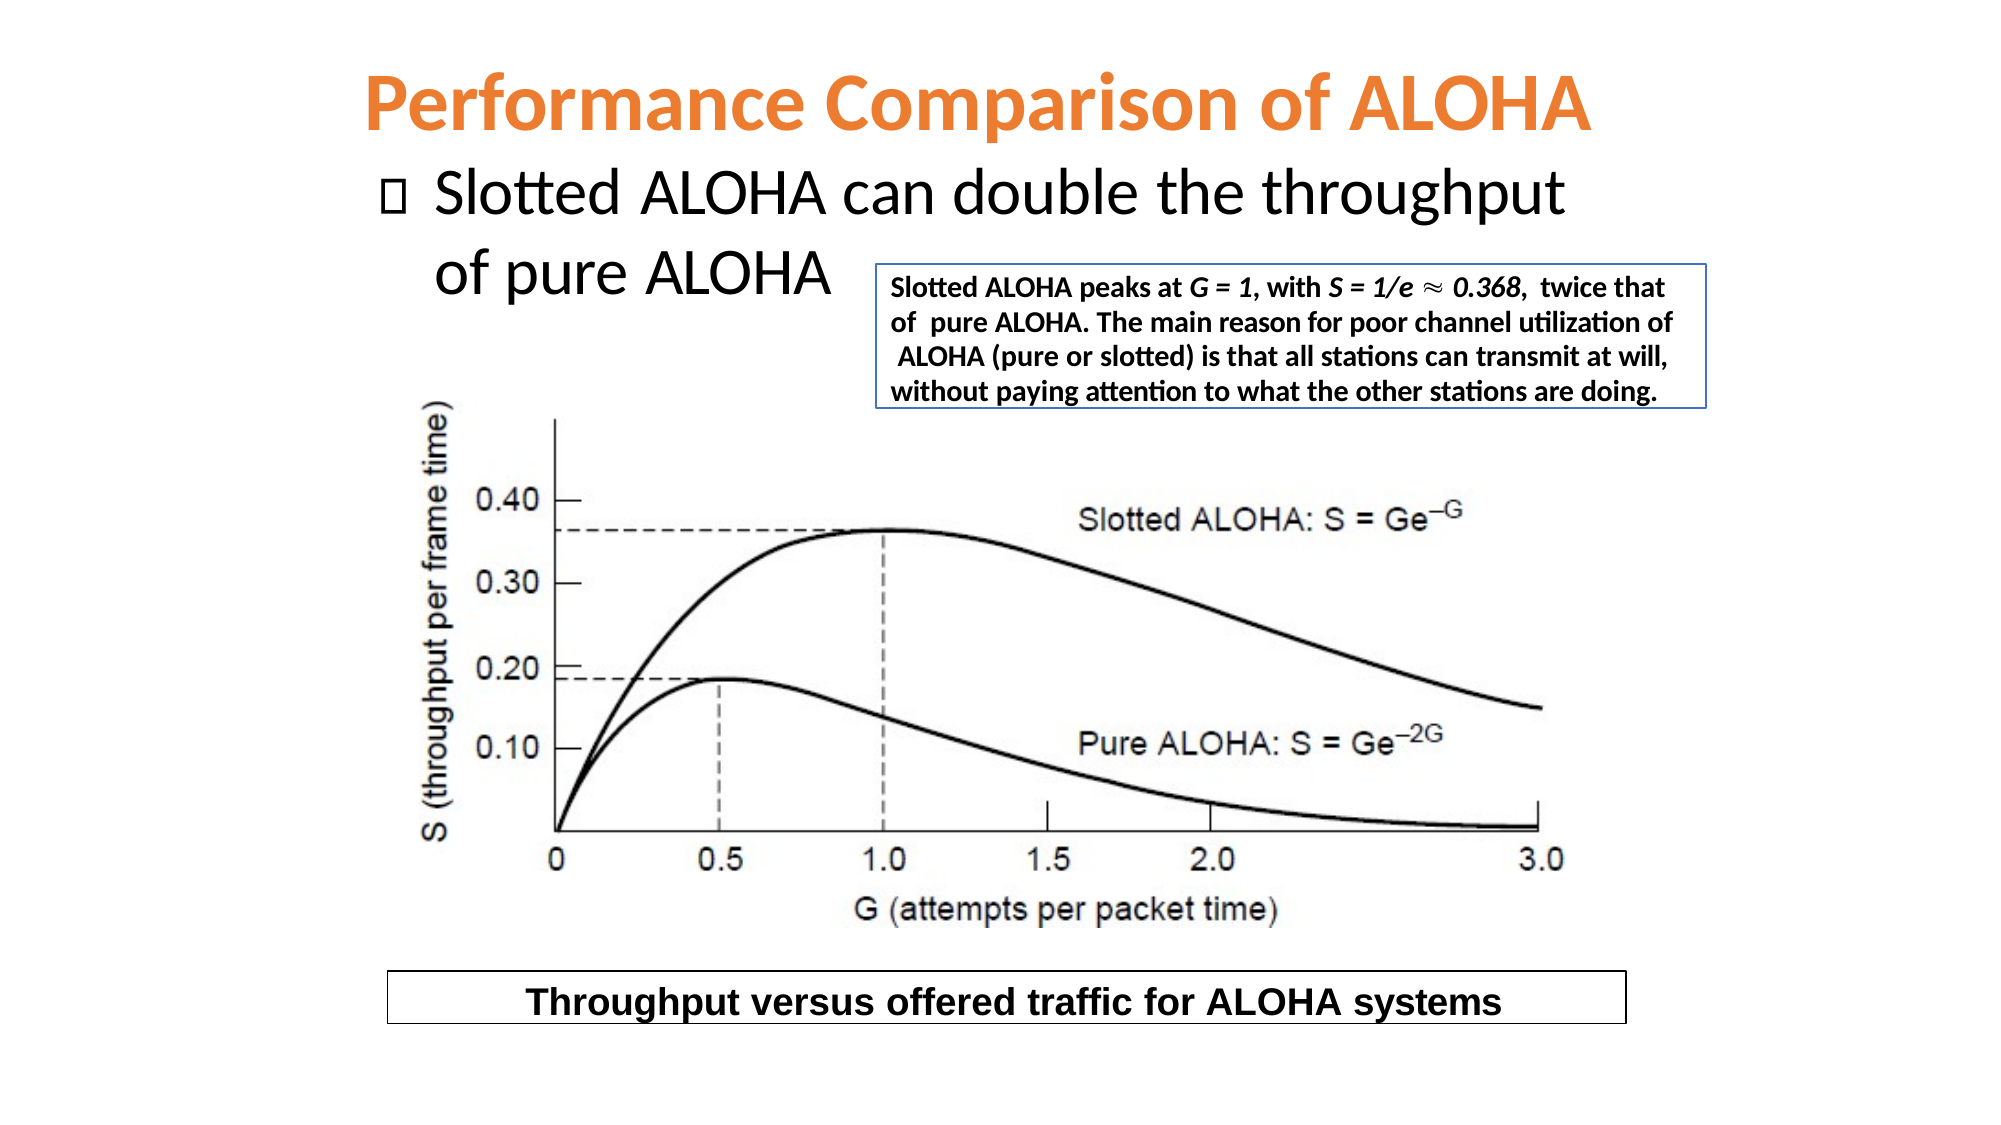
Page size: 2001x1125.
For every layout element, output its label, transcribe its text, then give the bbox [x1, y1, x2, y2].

text_box Slotted ALOHA peaks at G = 1, with S = 1/e  0.368, twice that of pure ALOHA. The main reason for poor channel utilization of ALOHA (pure or slotted) is that all stations can transmit at will, without paying attention to what the other stations are doing. [875, 264, 1706, 409]
text_box Throughput versus offered traffic for ALOHA systems [387, 970, 1626, 1024]
picture [377, 159, 442, 227]
title Performance Comparison of ALOHA [362, 1, 1598, 192]
text_box of pure ALOHA [432, 226, 837, 309]
text_box Slotted ALOHA can double the throughput [432, 145, 1577, 229]
picture [418, 401, 1565, 929]
